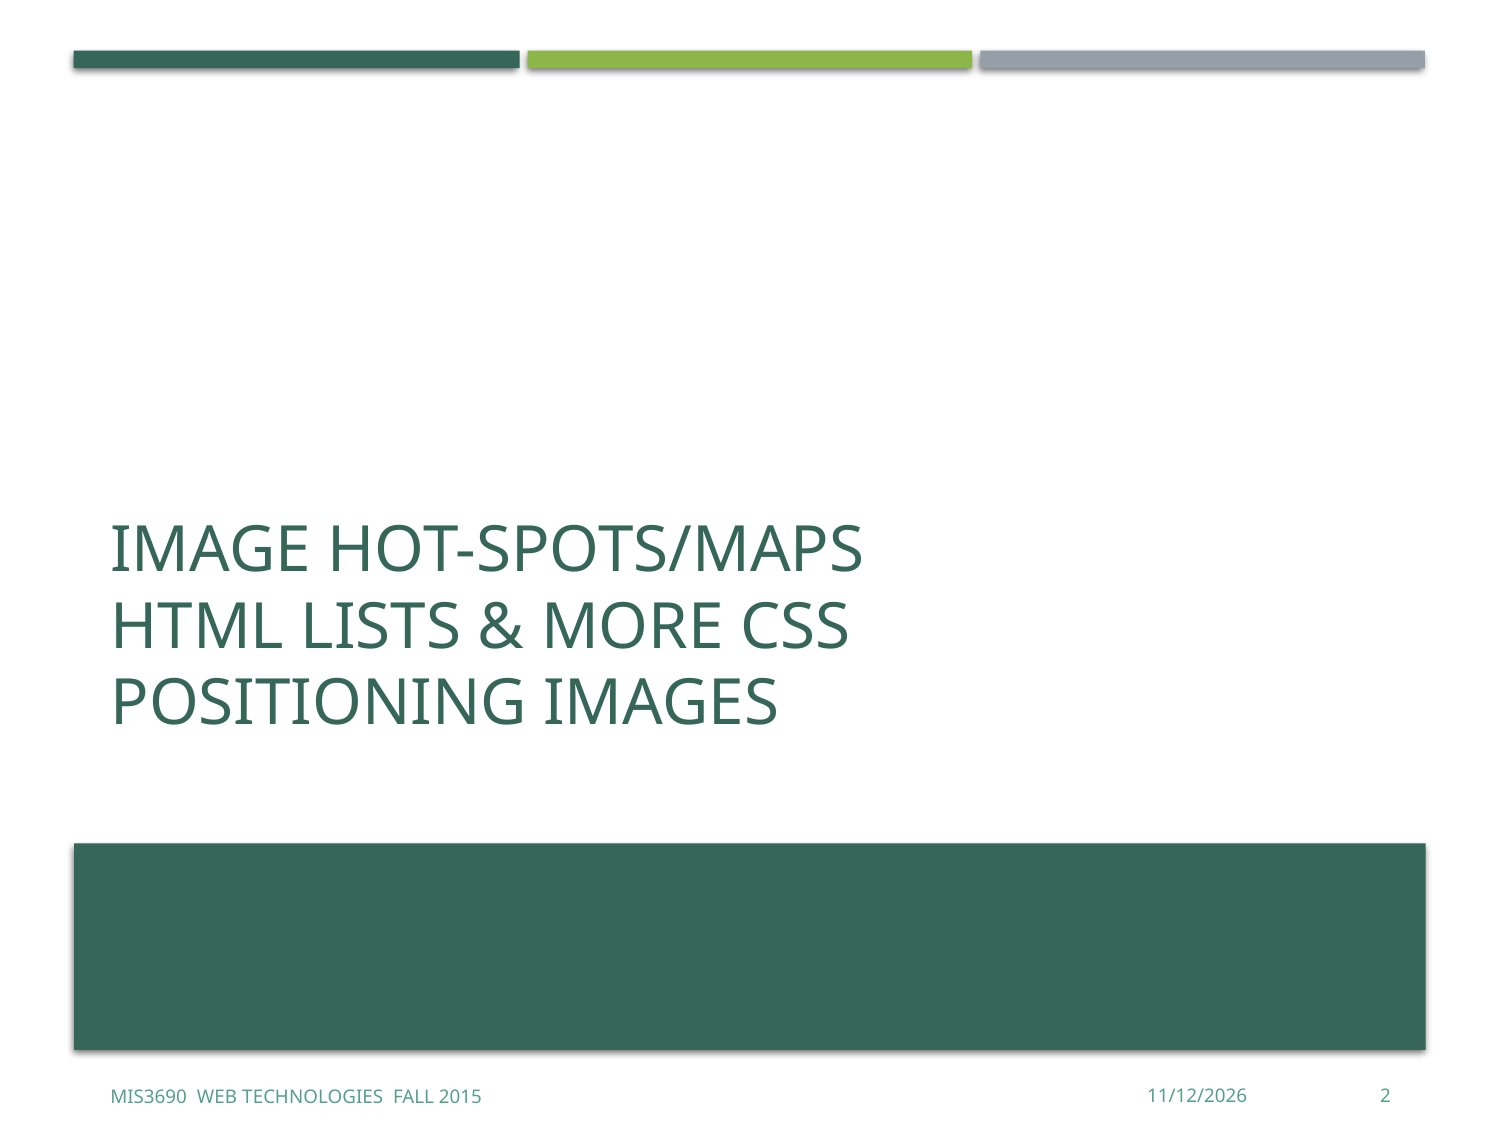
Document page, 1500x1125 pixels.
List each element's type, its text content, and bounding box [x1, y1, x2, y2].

slide_number 2 [1279, 1066, 1406, 1125]
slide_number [911, 1066, 1262, 1125]
footer MIS3690 Web Technologies Fall 2015 [95, 1066, 895, 1125]
title Image Hot-Spots/MAPS HTML Lists & more CSS Positioning Images [95, 498, 1406, 745]
